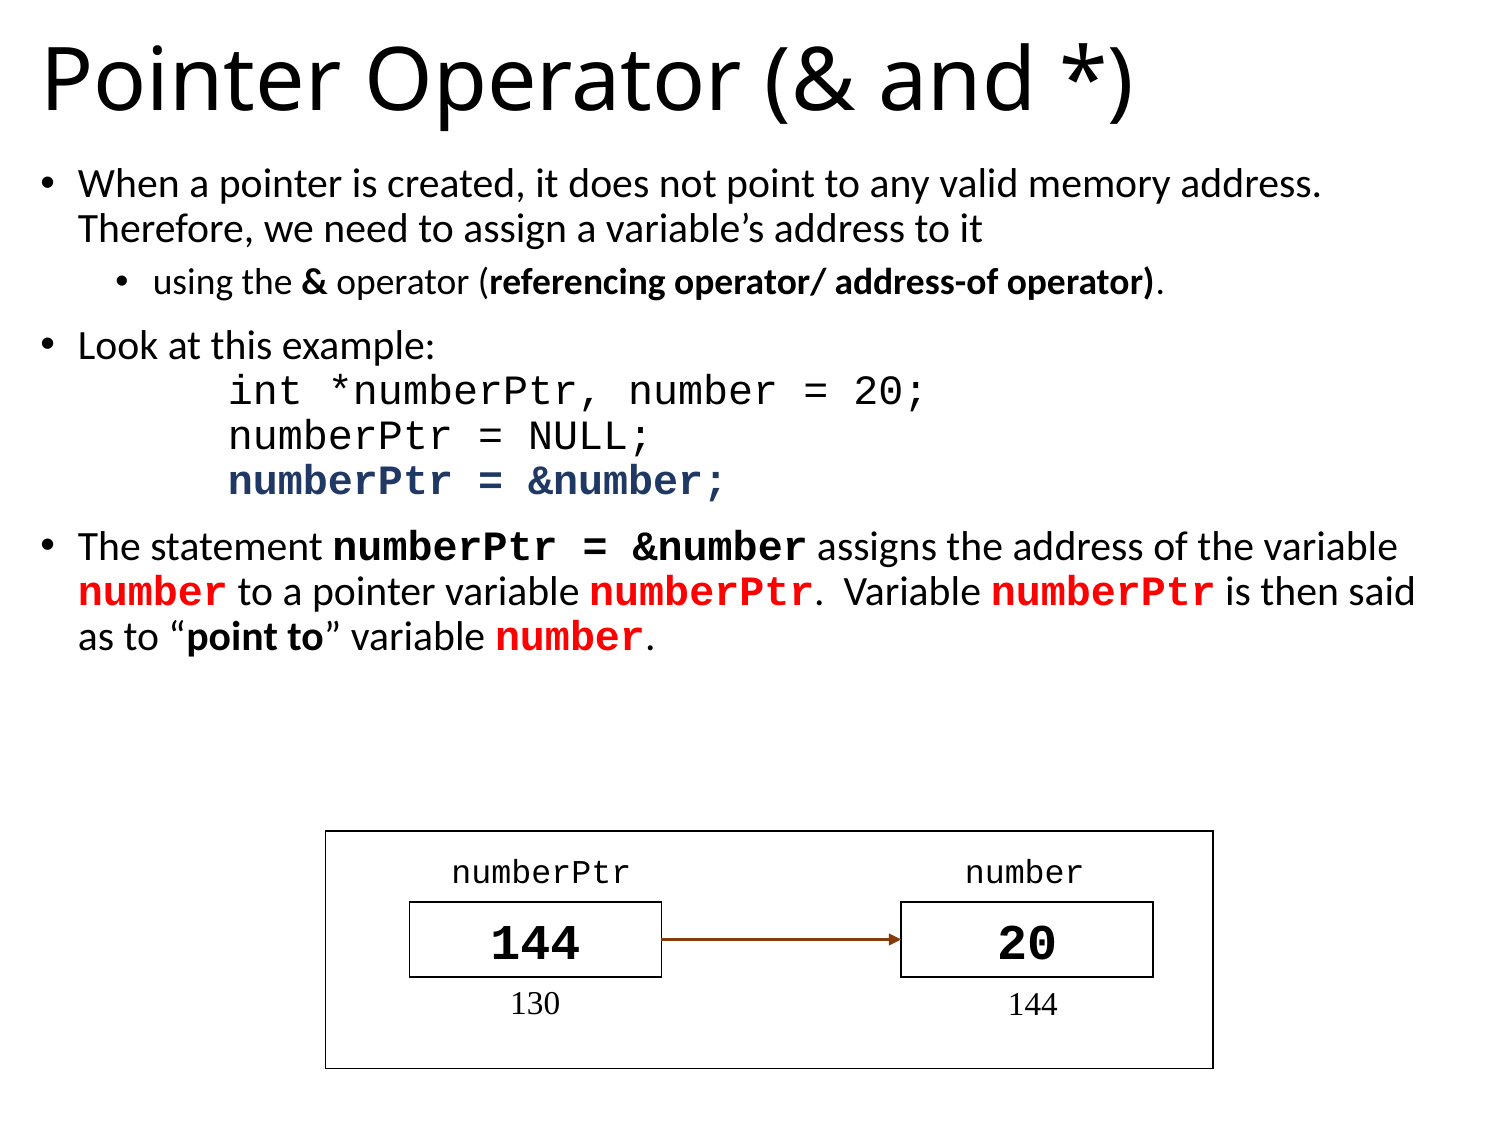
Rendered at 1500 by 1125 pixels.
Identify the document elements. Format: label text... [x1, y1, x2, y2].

list When a pointer is created, it does not point to any valid memory address. Therefore, we need to assign a variable’s address to it using the & operator (referencing operator/ address-of operator). Look at this example: int *numberPtr, number = 20; numberPtr = NULL; numberPtr = &number; The statement numberPtr = &number assigns the address of the variable number to a pointer variable numberPtr. Variable numberPtr is then said as to “point to” variable number. [25, 154, 1469, 1014]
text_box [325, 830, 1213, 1069]
title Pointer Operator (& and *) [25, 26, 1469, 138]
